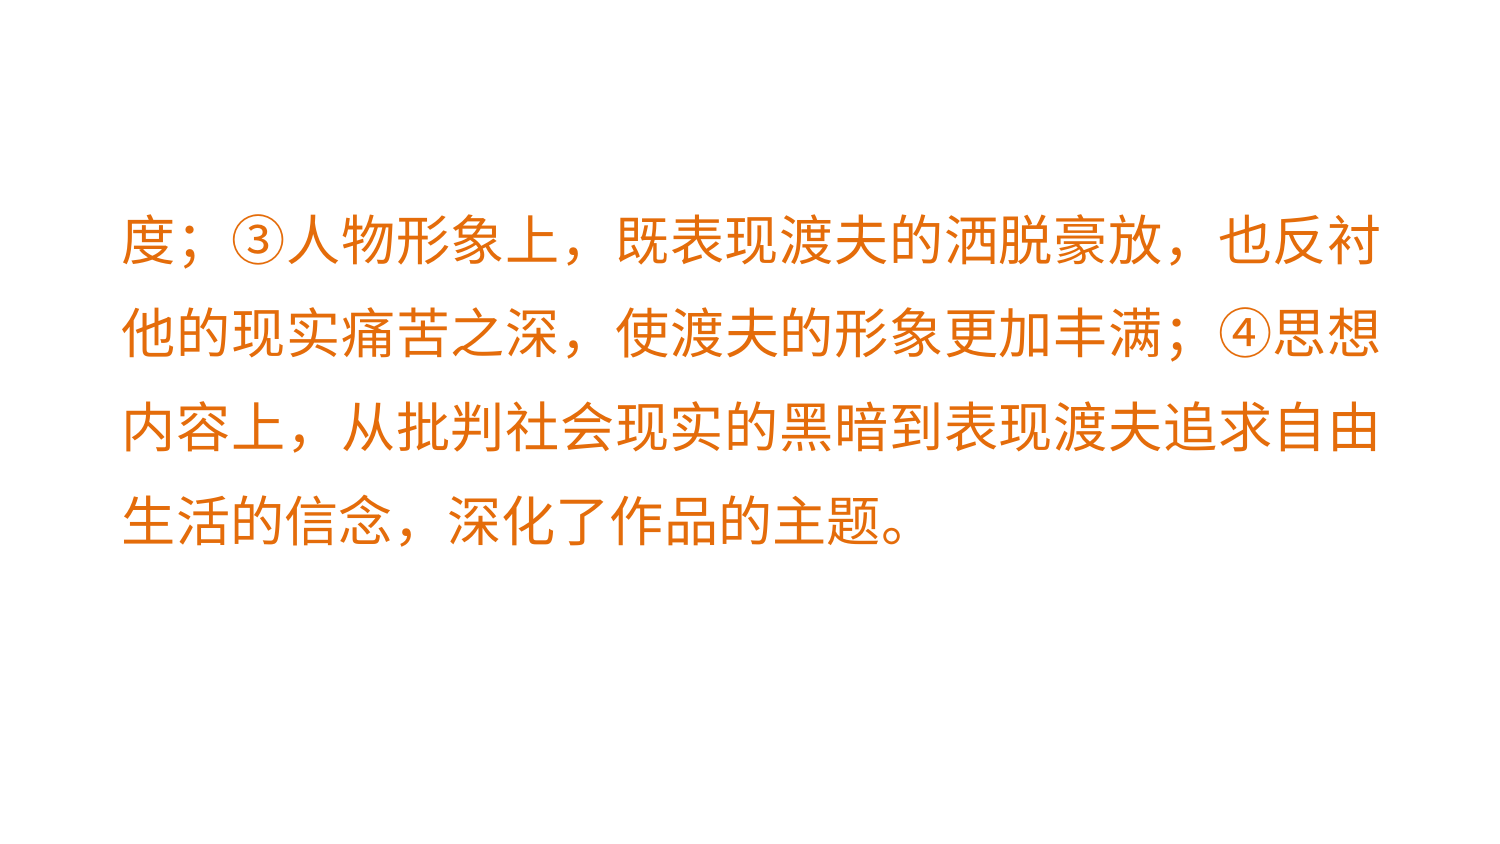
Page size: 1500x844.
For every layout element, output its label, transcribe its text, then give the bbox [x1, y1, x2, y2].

text_box 度；③人物形象上，既表现渡夫的洒脱豪放，也反衬他的现实痛苦之深，使渡夫的形象更加丰满；④思想内容上，从批判社会现实的黑暗到表现渡夫追求自由生活的信念，深化了作品的主题。 [107, 169, 1397, 560]
